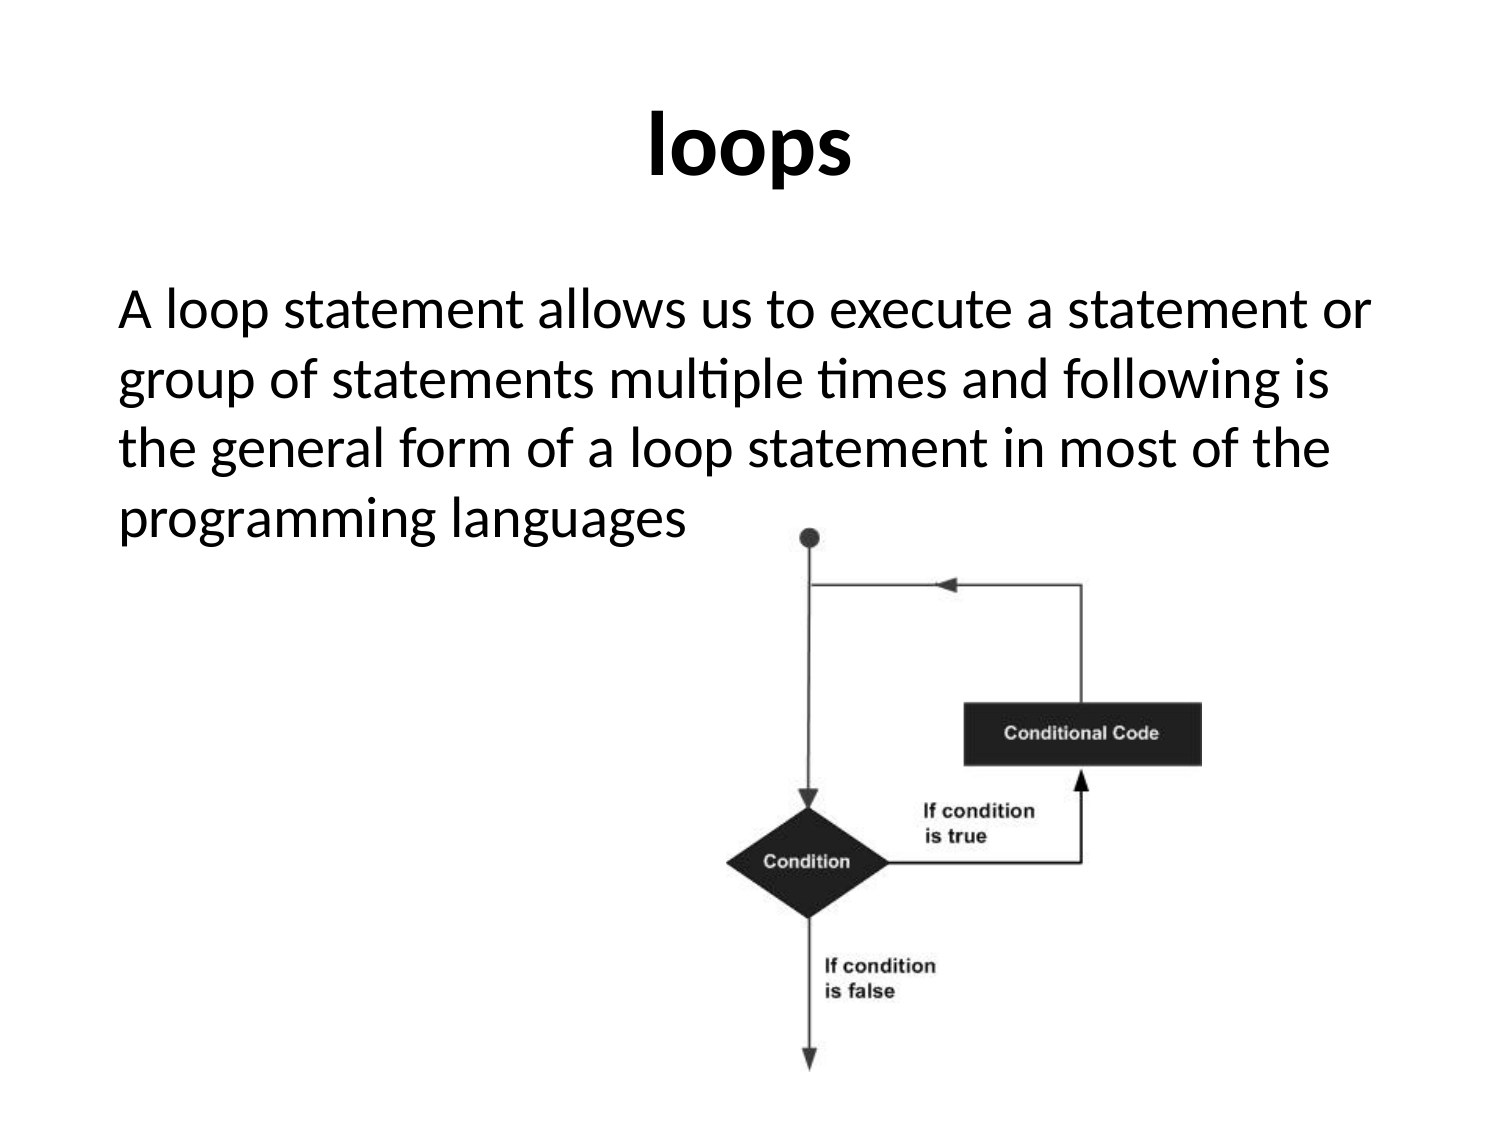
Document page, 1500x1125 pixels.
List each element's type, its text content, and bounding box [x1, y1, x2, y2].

title loops [75, 45, 1425, 233]
list A loop statement allows us to execute a statement or group of statements multiple times and following is the general form of a loop statement in most of the programming languages [46, 262, 1425, 1005]
picture [726, 527, 1202, 1072]
